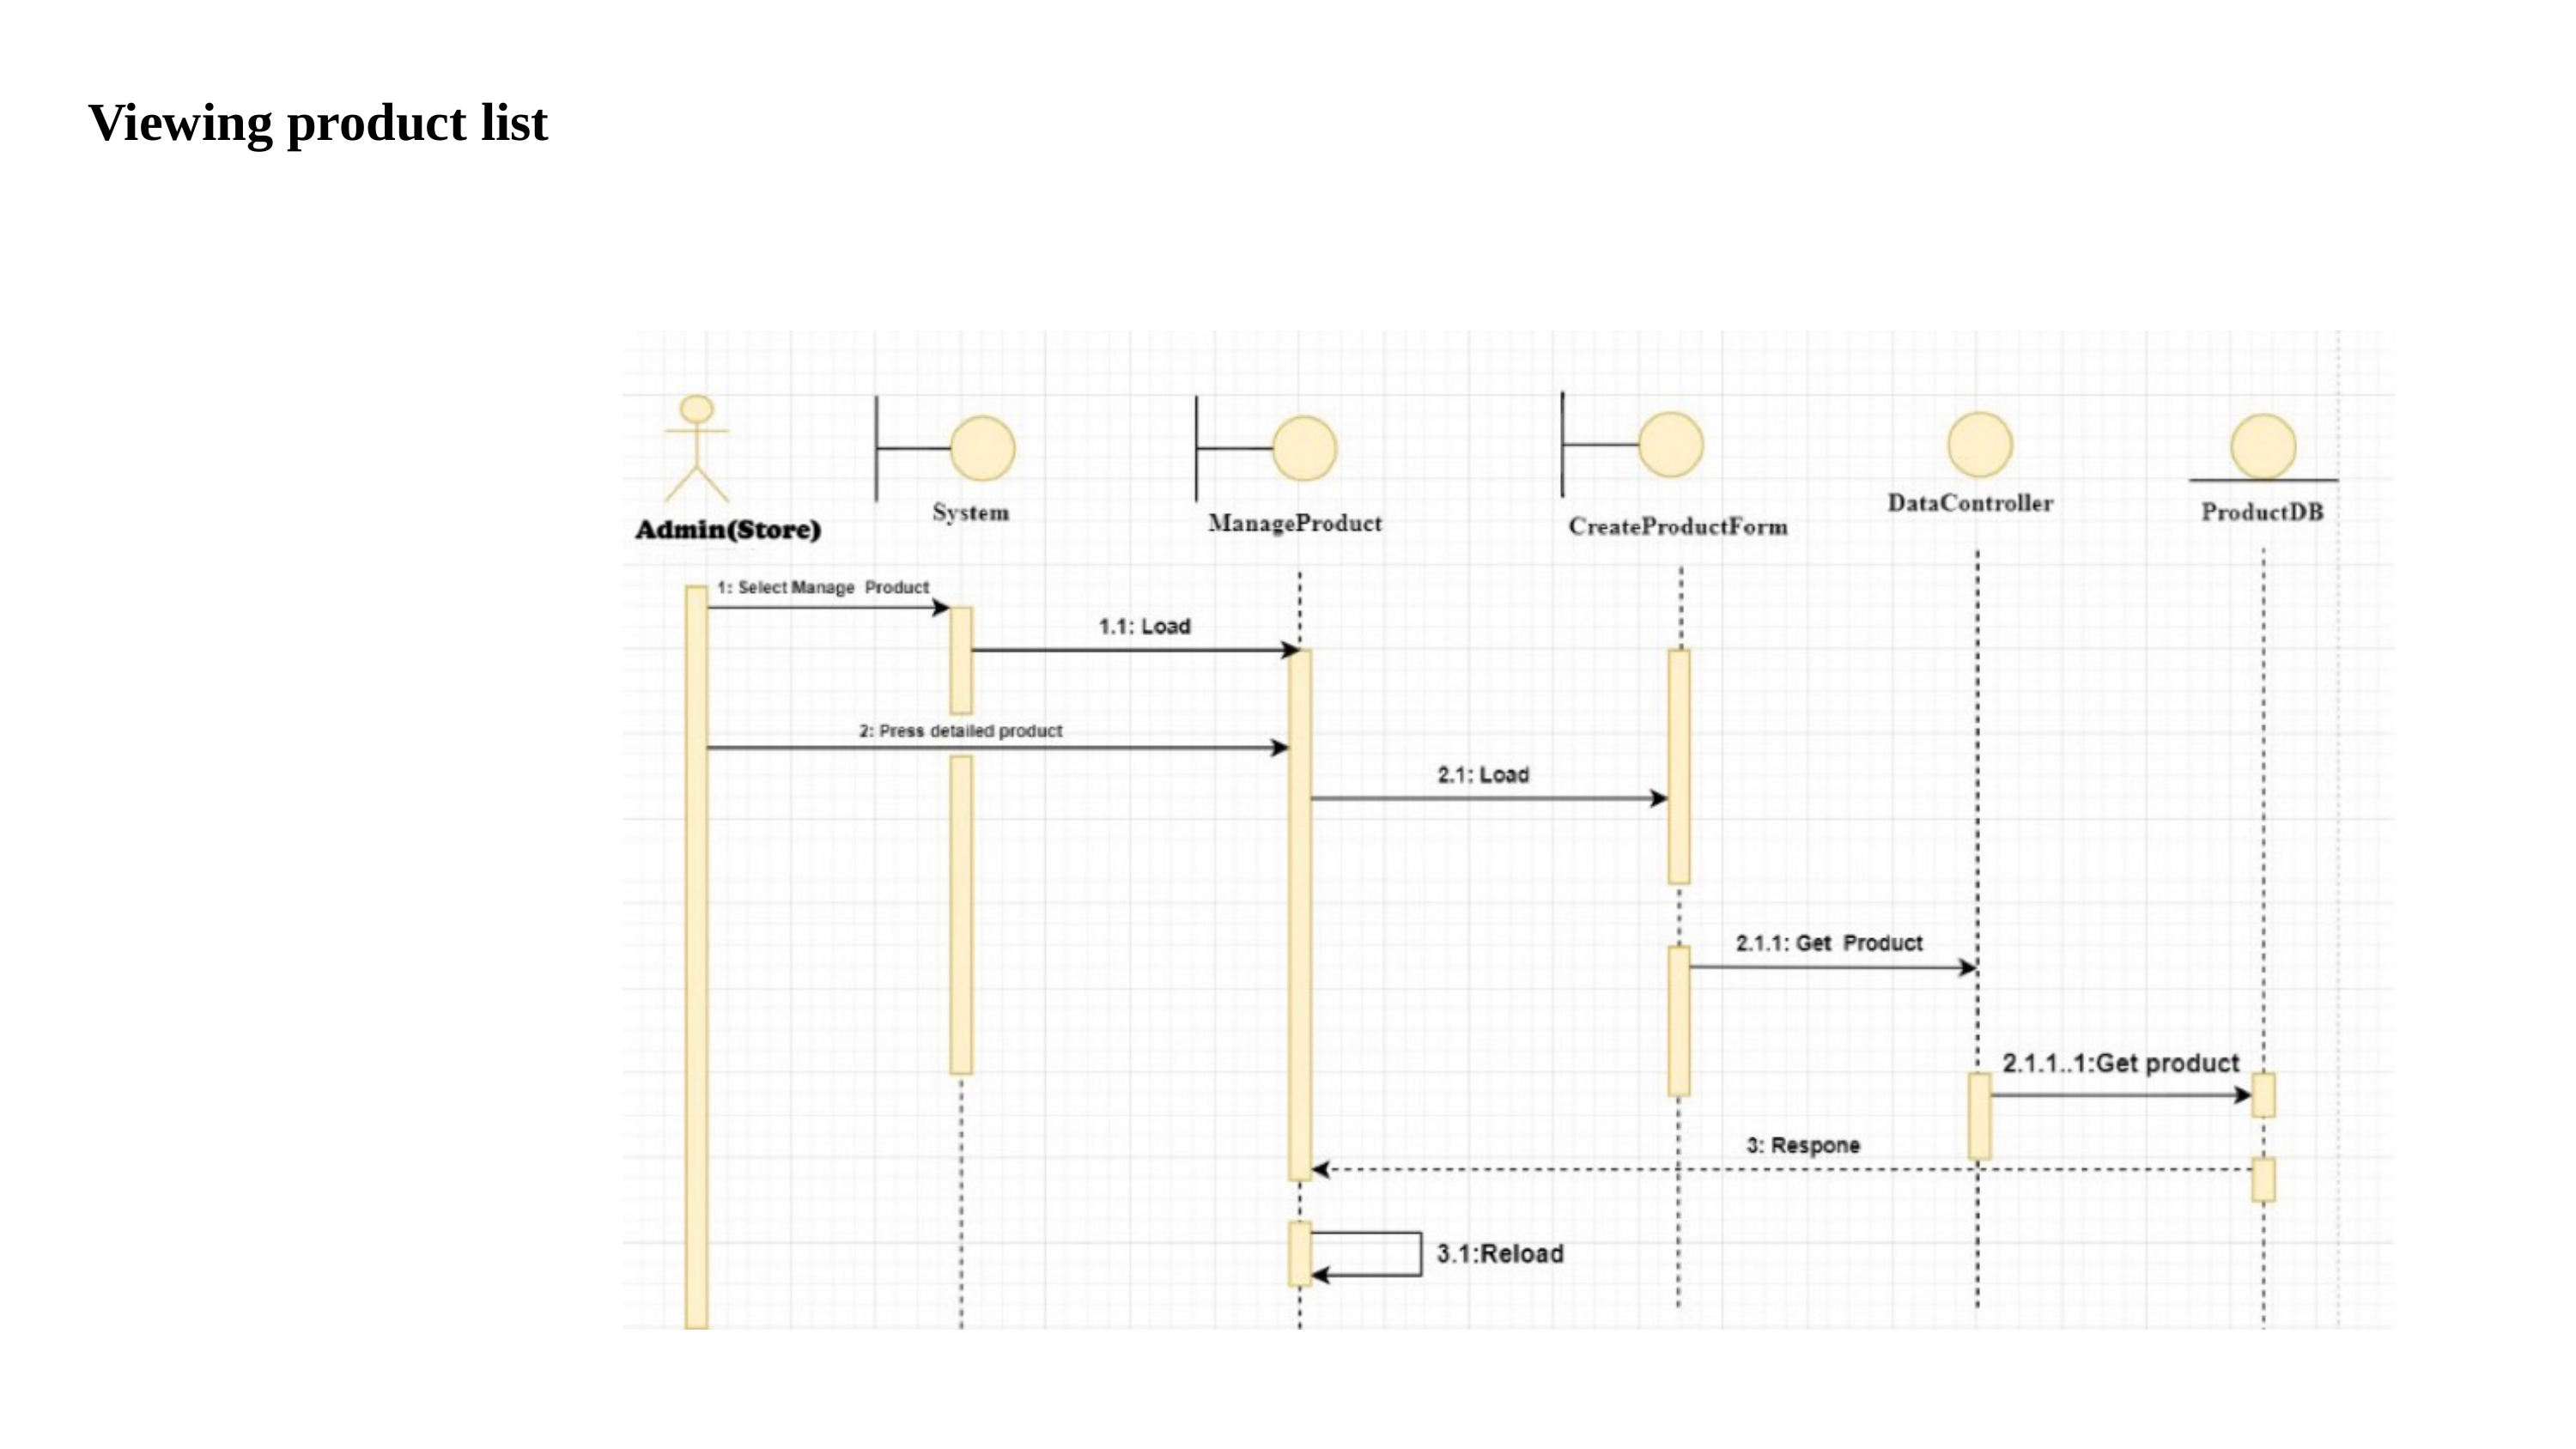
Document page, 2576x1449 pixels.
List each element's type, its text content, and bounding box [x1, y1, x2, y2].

picture [622, 330, 2396, 1330]
text_box Viewing product list [75, 80, 1364, 158]
